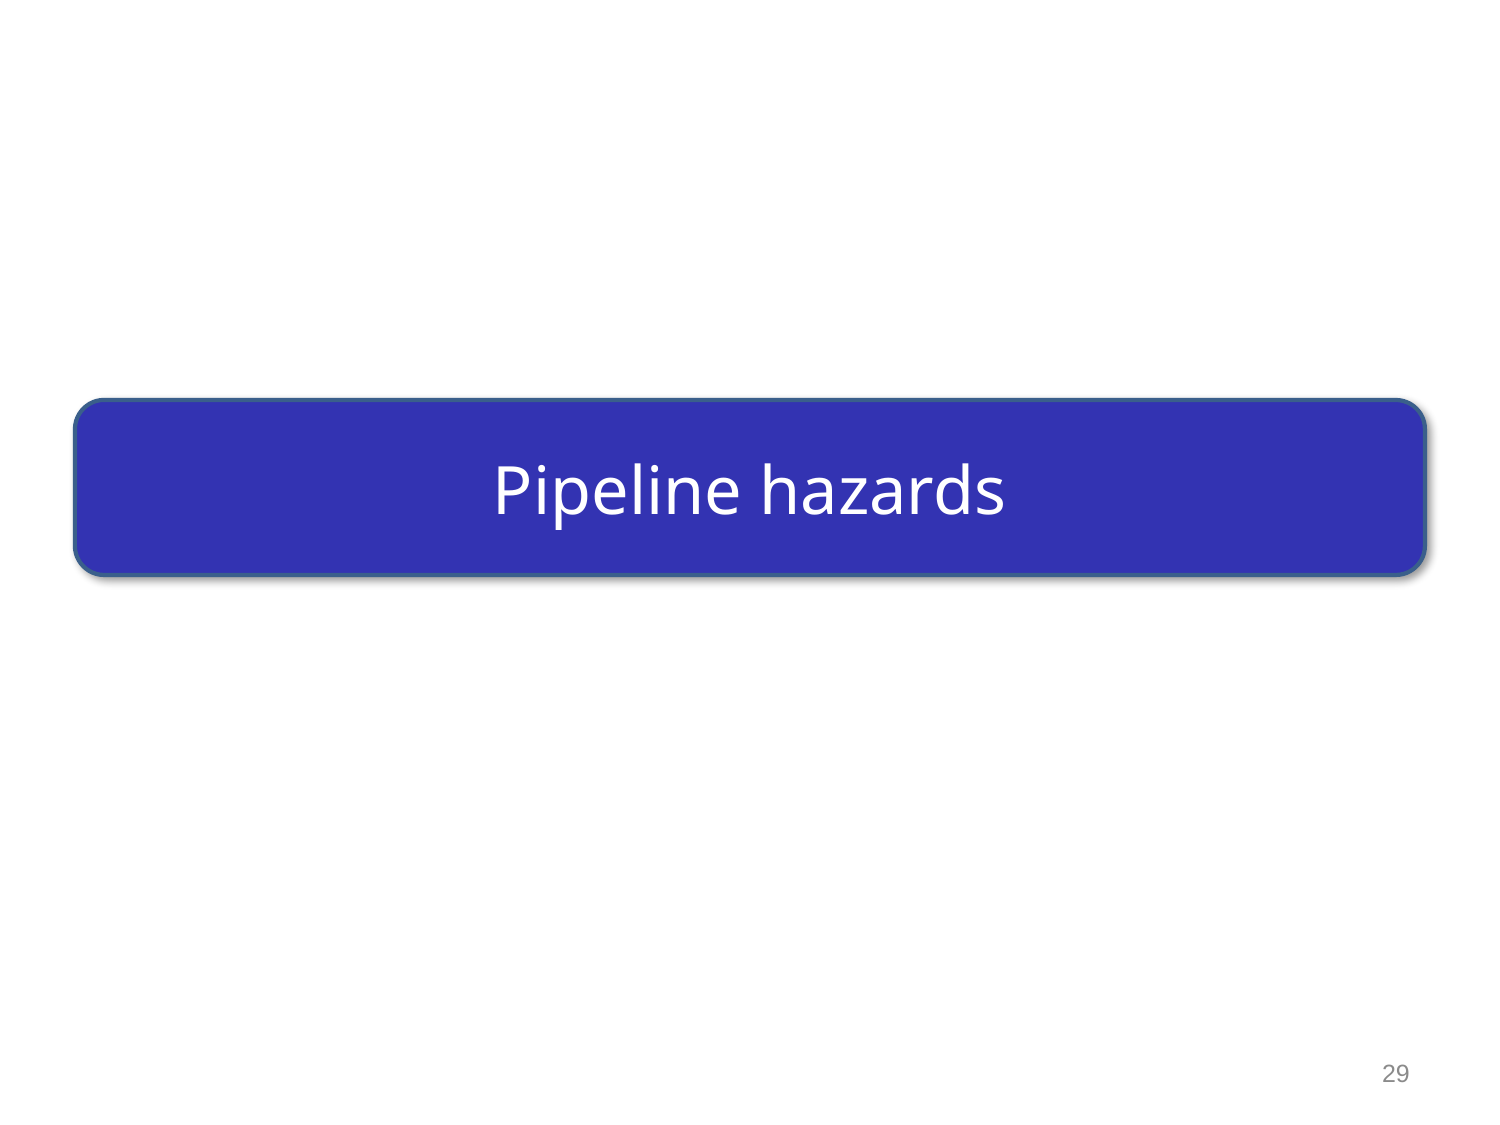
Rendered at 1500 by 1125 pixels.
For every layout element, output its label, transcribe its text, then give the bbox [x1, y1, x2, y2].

slide_number 29 [1074, 1042, 1425, 1103]
title Pipeline hazards [103, 412, 1397, 563]
